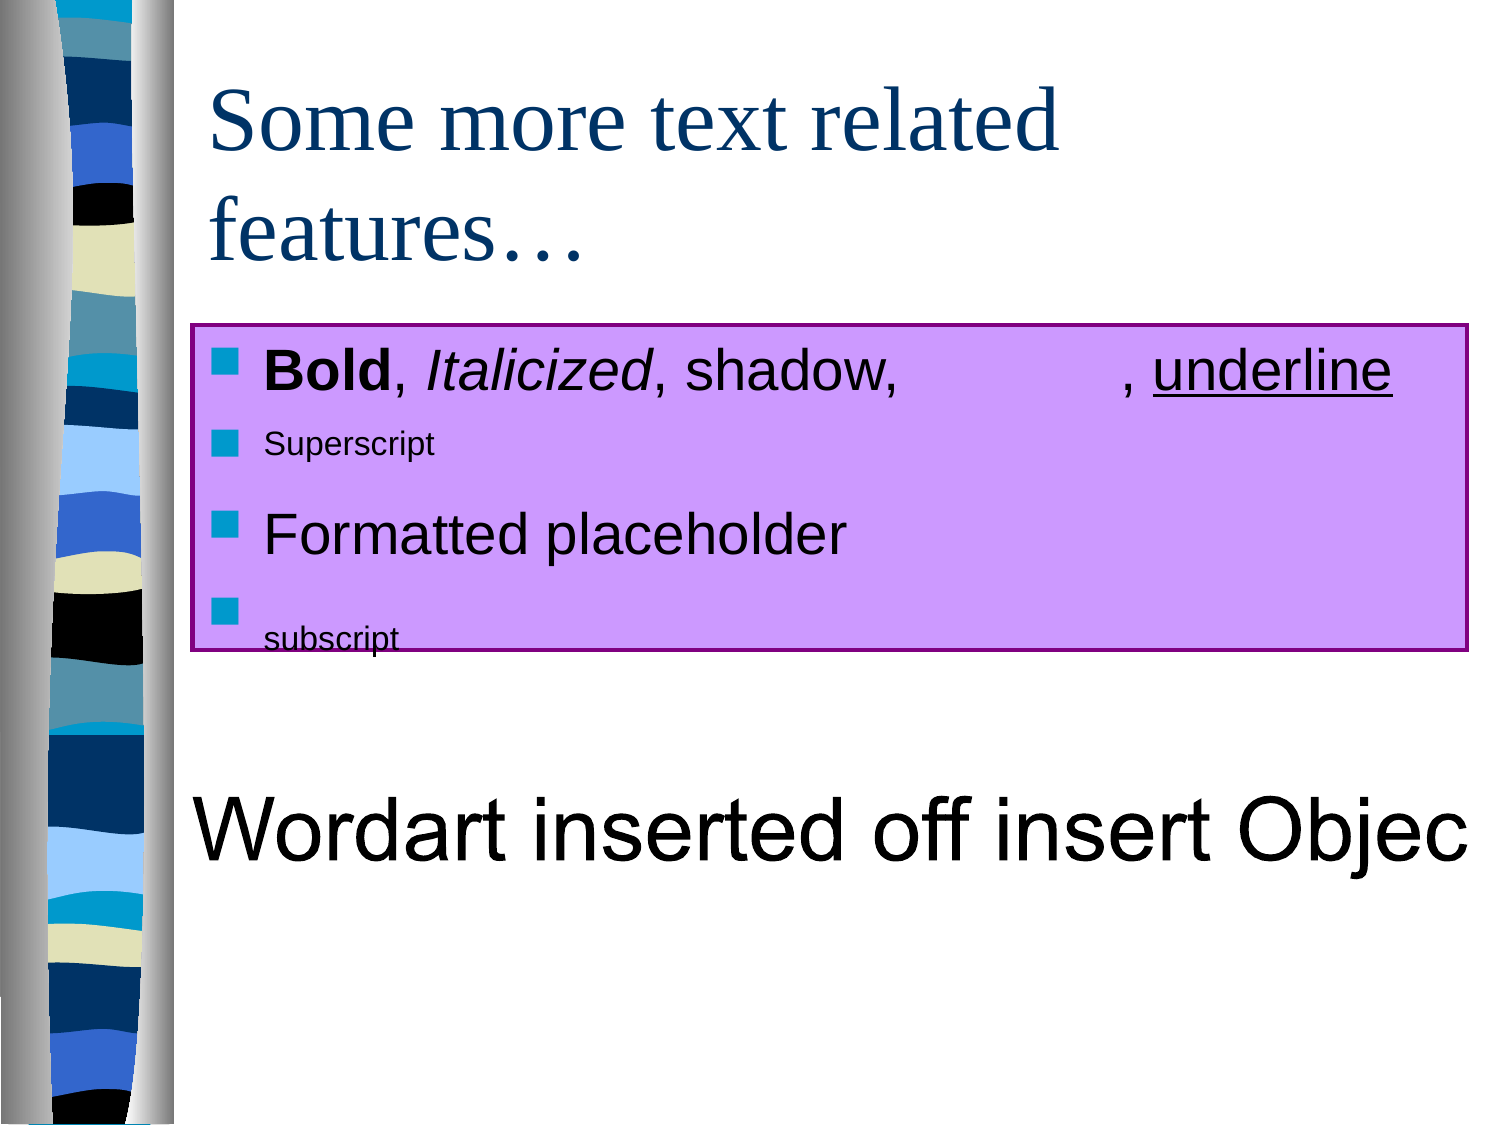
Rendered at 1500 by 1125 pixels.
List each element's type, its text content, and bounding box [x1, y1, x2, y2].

list Bold, Italicized, shadow, emboss, underline Superscript Formatted placeholder subscript [192, 324, 1468, 651]
title Some more text related features… [192, 74, 1468, 263]
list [192, 674, 1468, 1001]
